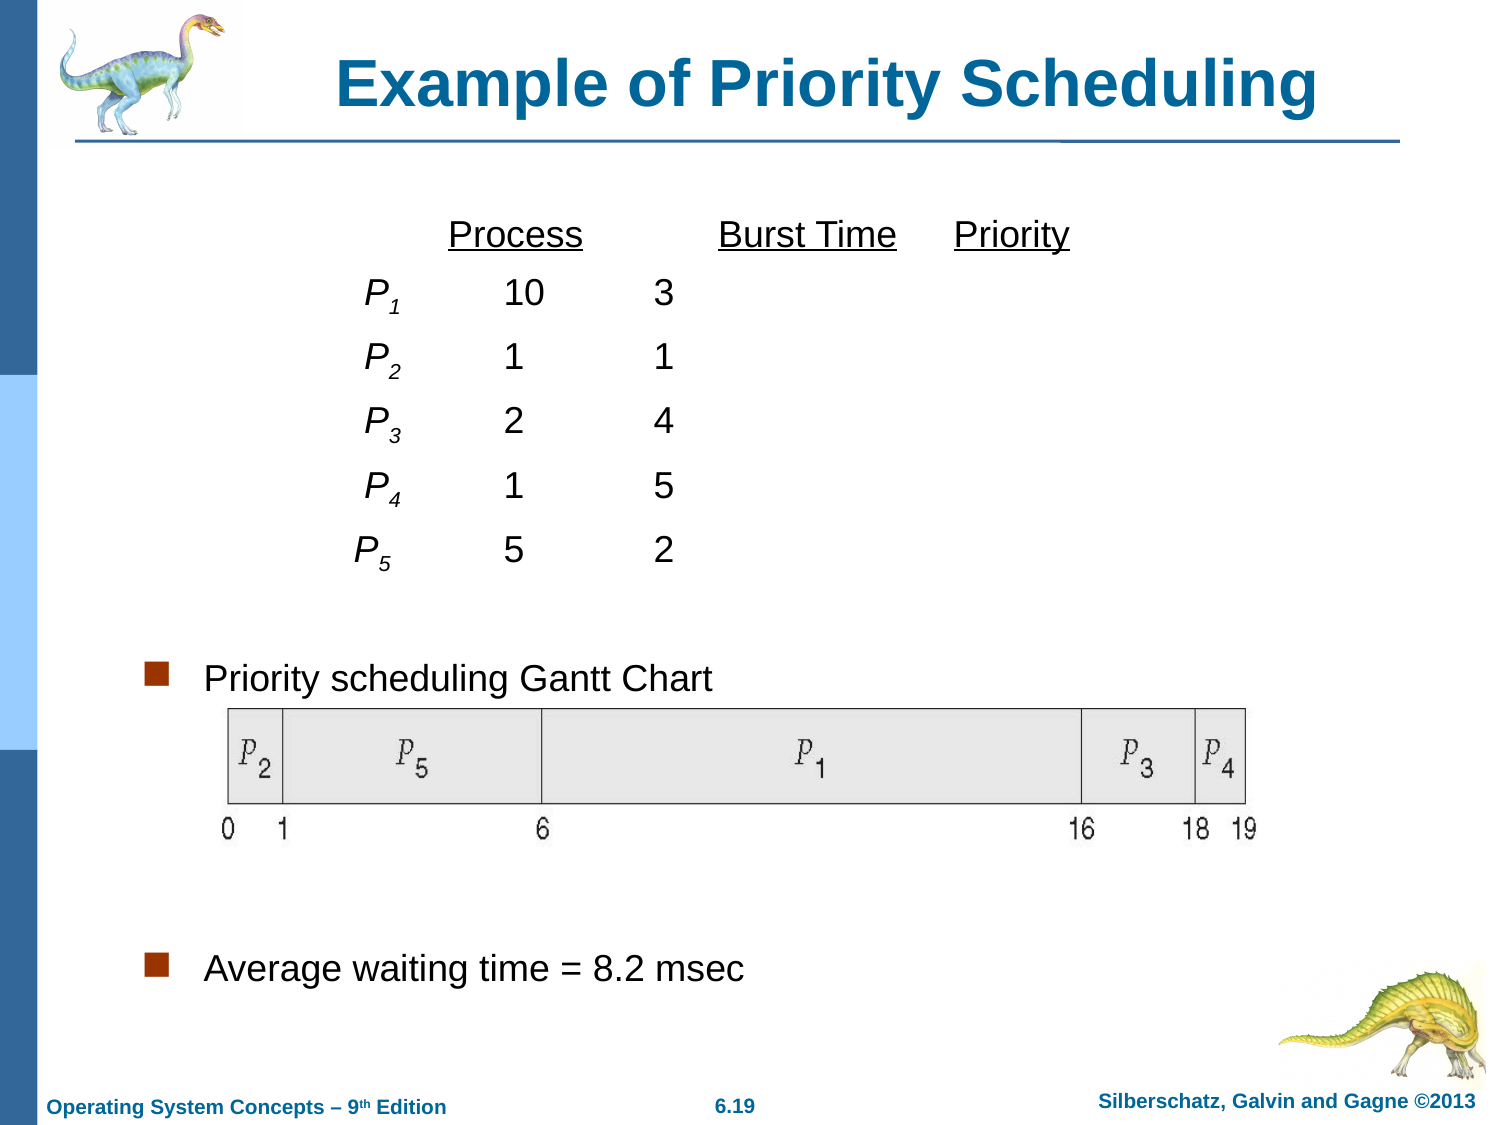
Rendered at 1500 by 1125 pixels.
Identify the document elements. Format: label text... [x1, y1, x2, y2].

picture [1275, 1005, 1486, 1090]
picture [46, 0, 243, 149]
title Example of Priority Scheduling [230, 33, 1425, 128]
picture [221, 707, 1259, 847]
list ProcessA arri Burst TimeT Priority P1 10 3 P2 1 1 P3 2 4 P4 1 5 P5 5 2 Priority scheduling Gantt Chart Average waiting time = 8.2 msec [132, 202, 1500, 1005]
